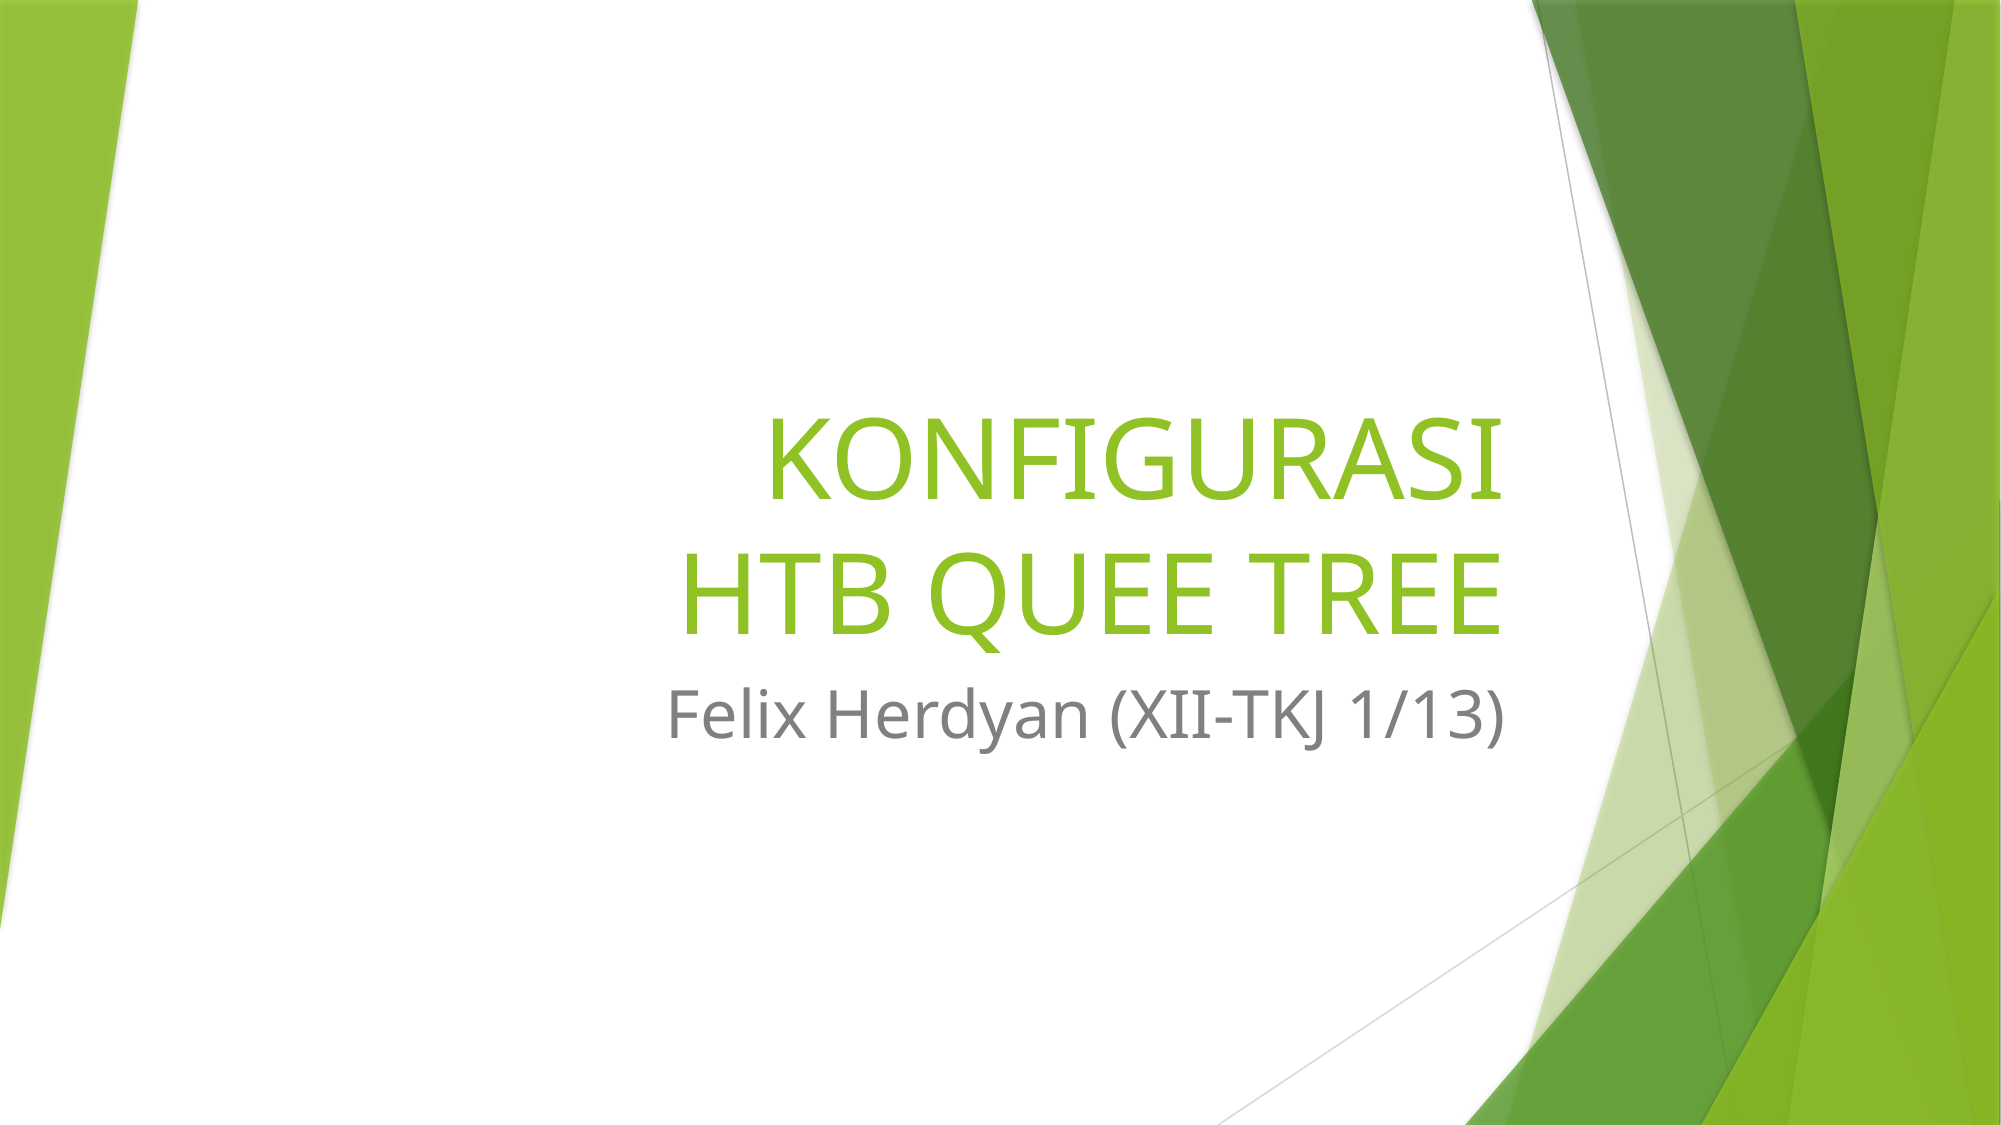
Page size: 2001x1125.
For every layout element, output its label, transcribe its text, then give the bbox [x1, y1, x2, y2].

subtitle Felix Herdyan (XII-TKJ 1/13) [247, 664, 1522, 845]
title KONFIGURASI HTB QUEE TREE [247, 394, 1522, 664]
